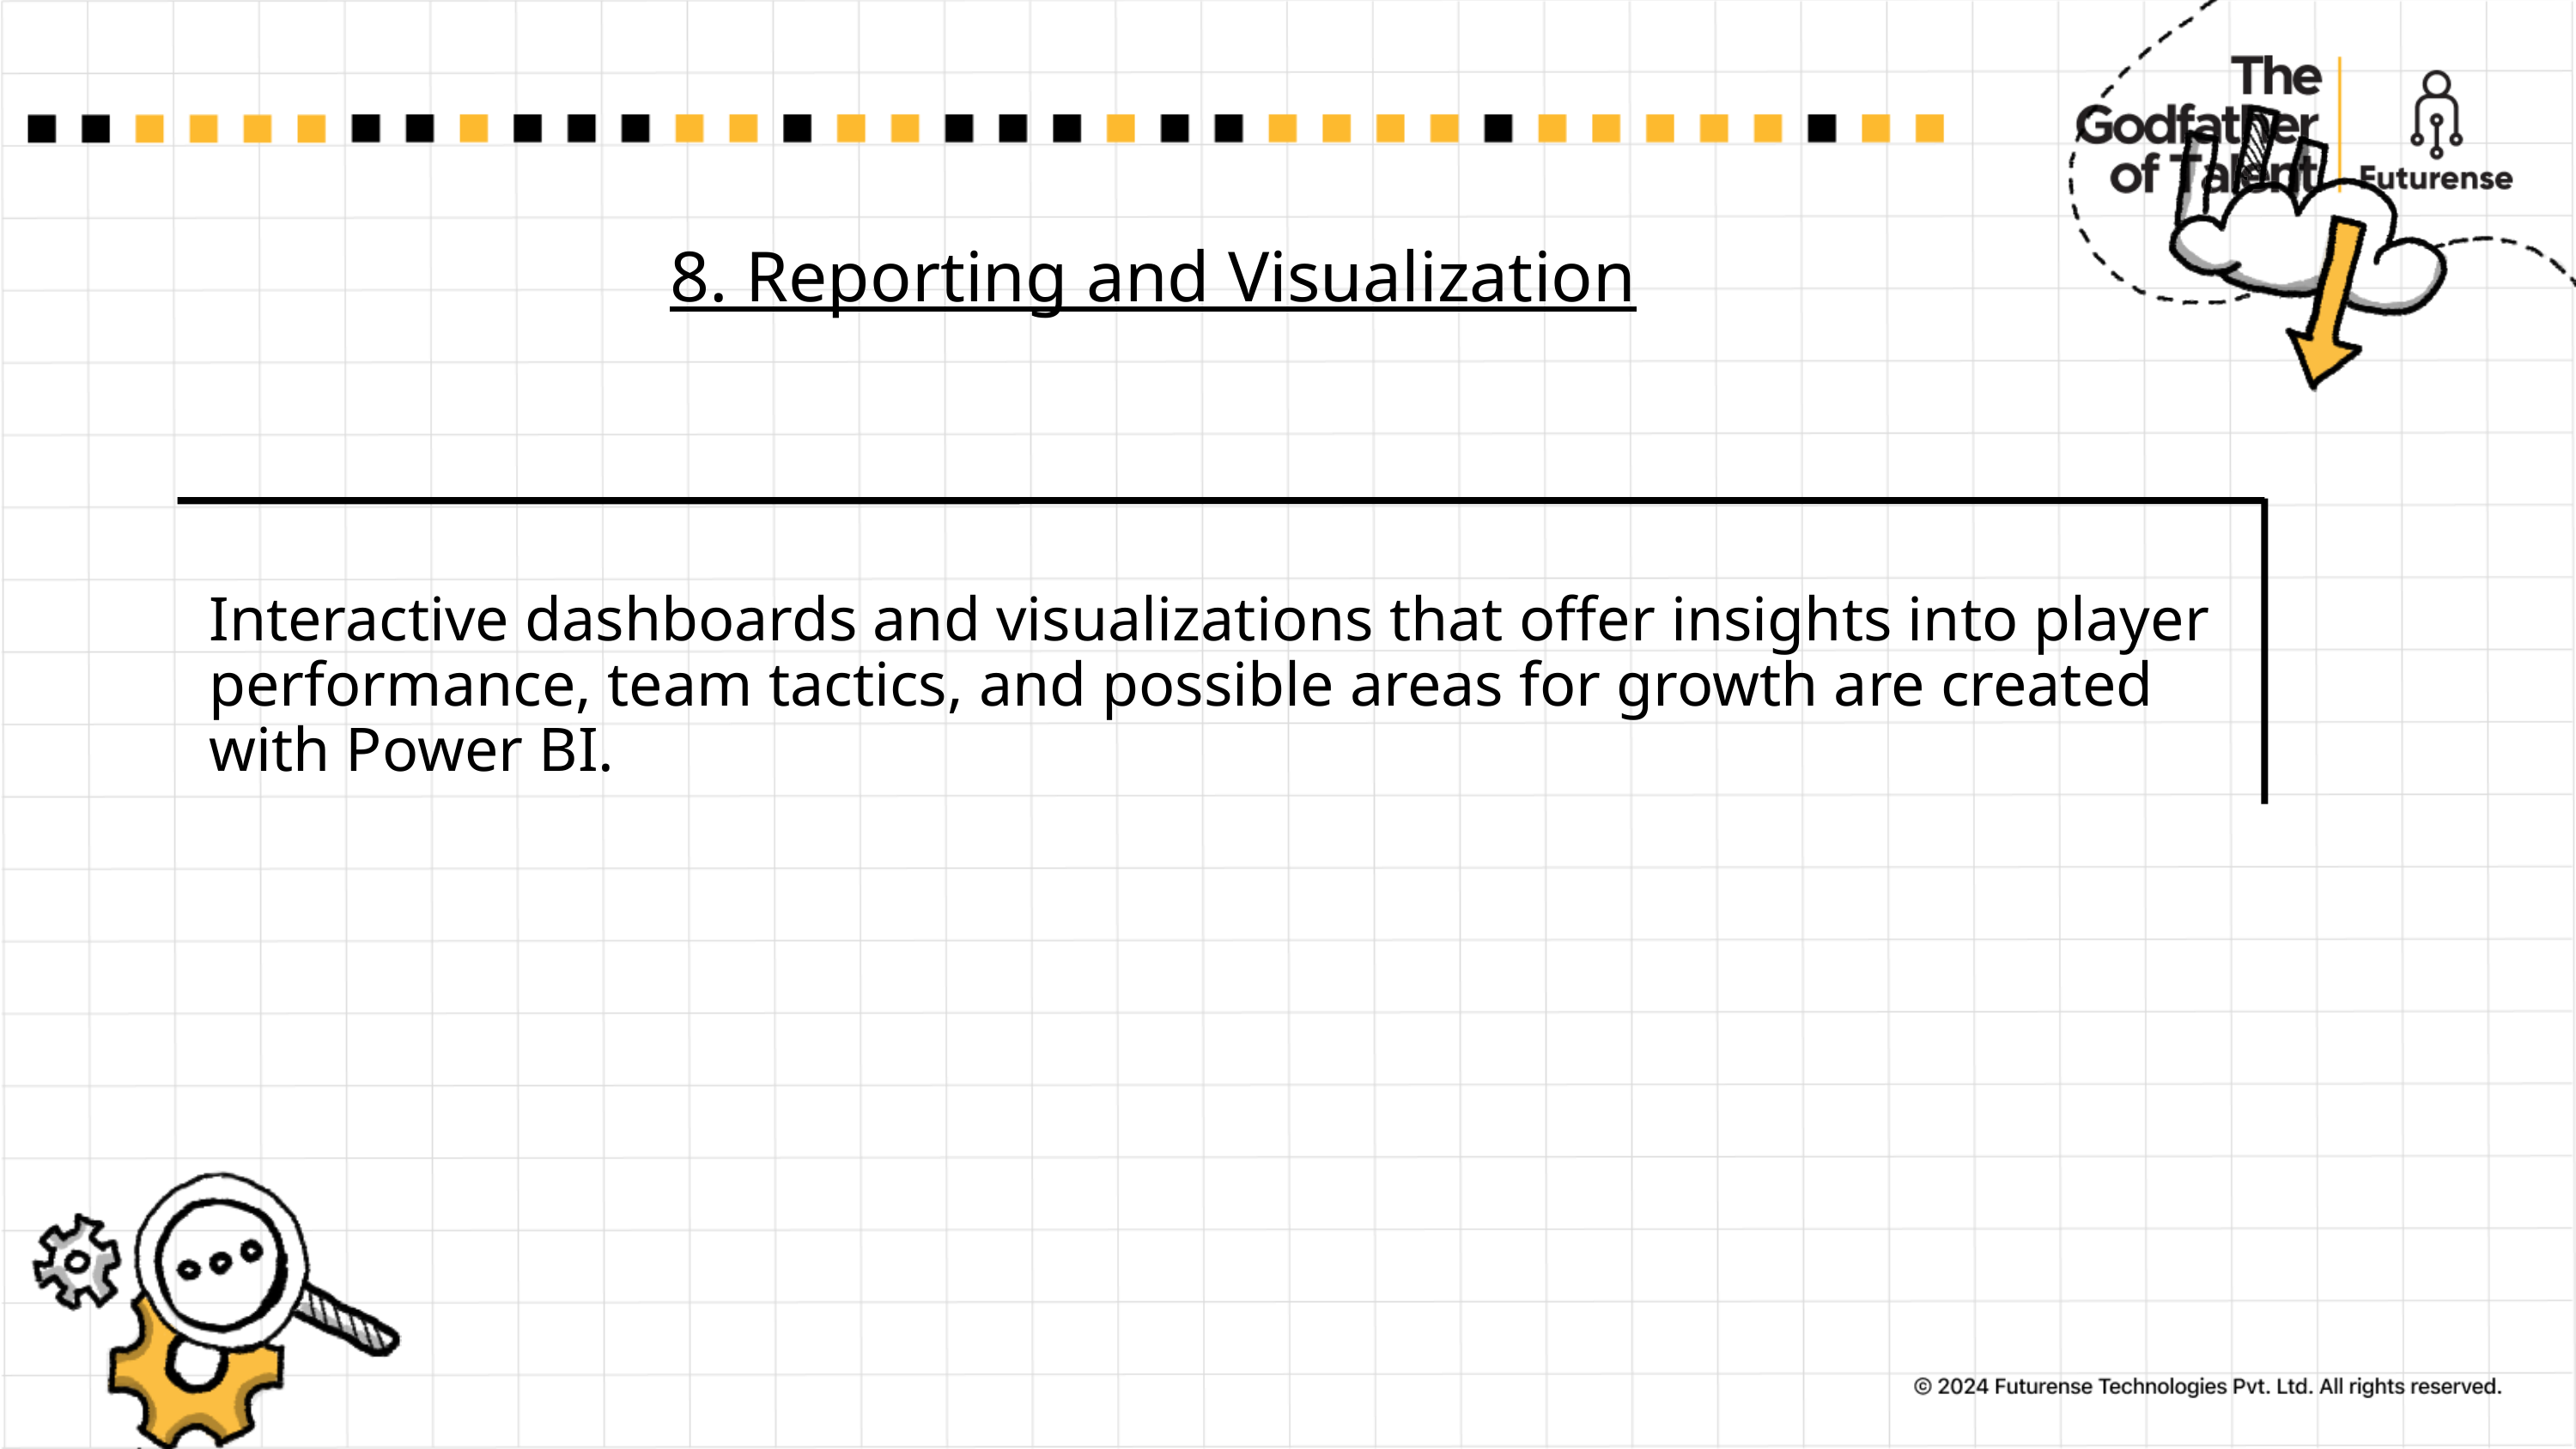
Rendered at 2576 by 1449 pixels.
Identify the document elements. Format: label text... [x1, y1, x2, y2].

text_box [0, 1170, 402, 1449]
text_box [2068, 0, 2576, 392]
text_box 8. Reporting and Visualization [588, 240, 1718, 316]
text_box [0, 0, 2576, 1449]
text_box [177, 497, 2268, 804]
